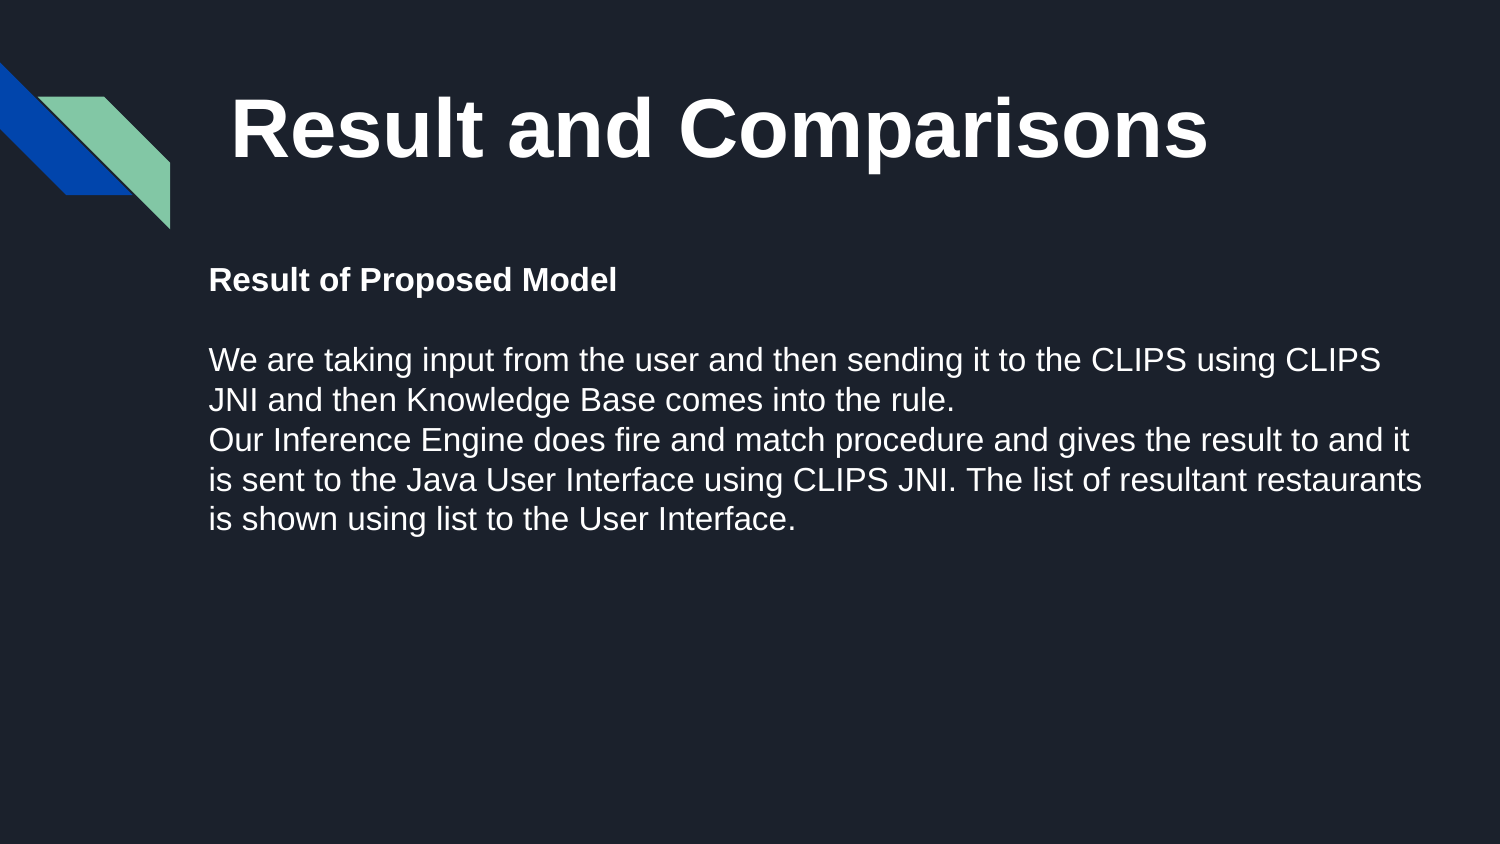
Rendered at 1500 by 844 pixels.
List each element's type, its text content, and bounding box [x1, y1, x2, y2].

list Result and Comparisons [215, 58, 1423, 169]
text_box Result of Proposed Model We are taking input from the user and then sending it to the CLIPS using CLIPS JNI and then Knowledge Base comes into the rule. Our Inference Engine does fire and match procedure and gives the result to and it is sent to the Java User Interface using CLIPS JNI. The list of resultant restaurants is shown using list to the User Interface. [193, 243, 1445, 743]
